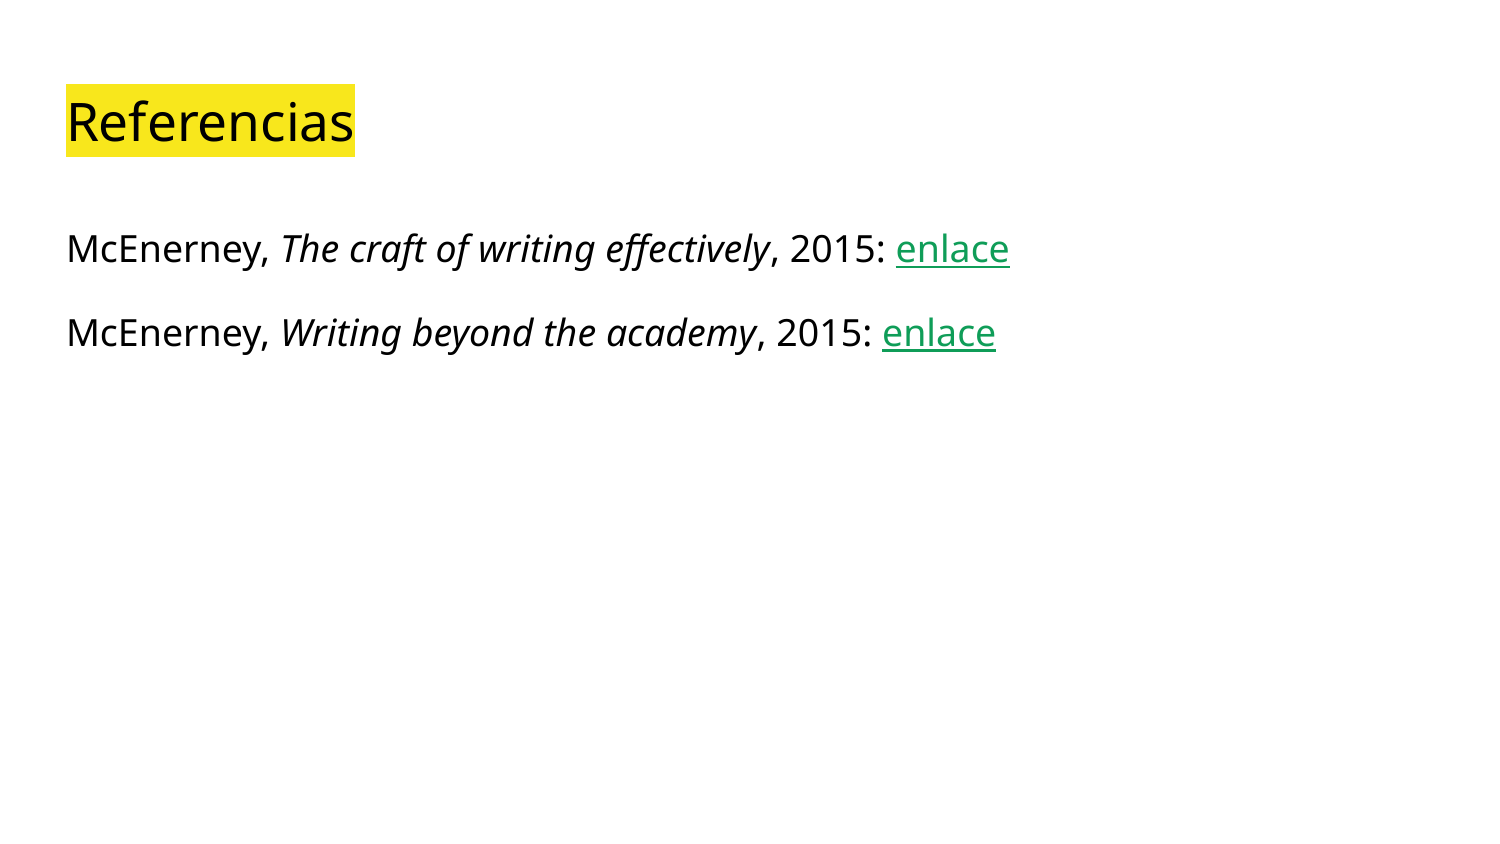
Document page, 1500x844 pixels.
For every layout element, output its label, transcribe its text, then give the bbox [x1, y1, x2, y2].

list McEnerney, The craft of writing effectively, 2015: enlace McEnerney, Writing beyond the academy, 2015: enlace [51, 202, 1449, 750]
title Referencias [51, 72, 1449, 167]
